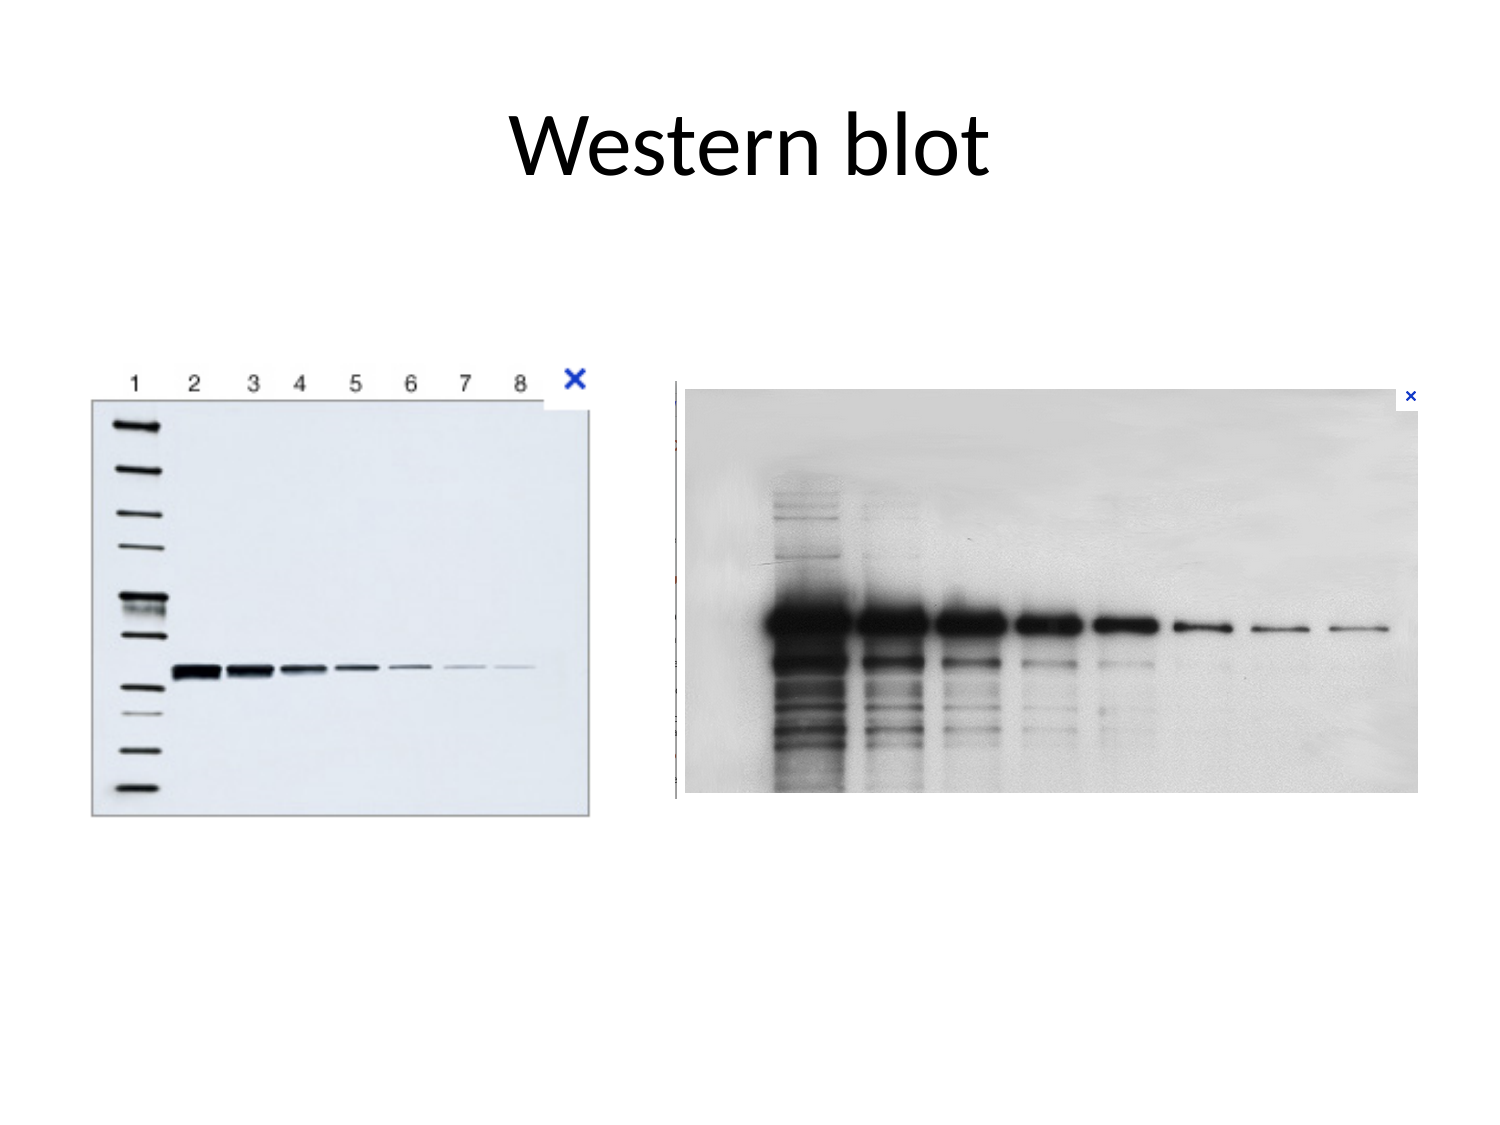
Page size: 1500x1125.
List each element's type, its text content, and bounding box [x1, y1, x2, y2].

picture [74, 348, 607, 832]
picture [674, 381, 1426, 799]
title Western blot [75, 45, 1425, 233]
